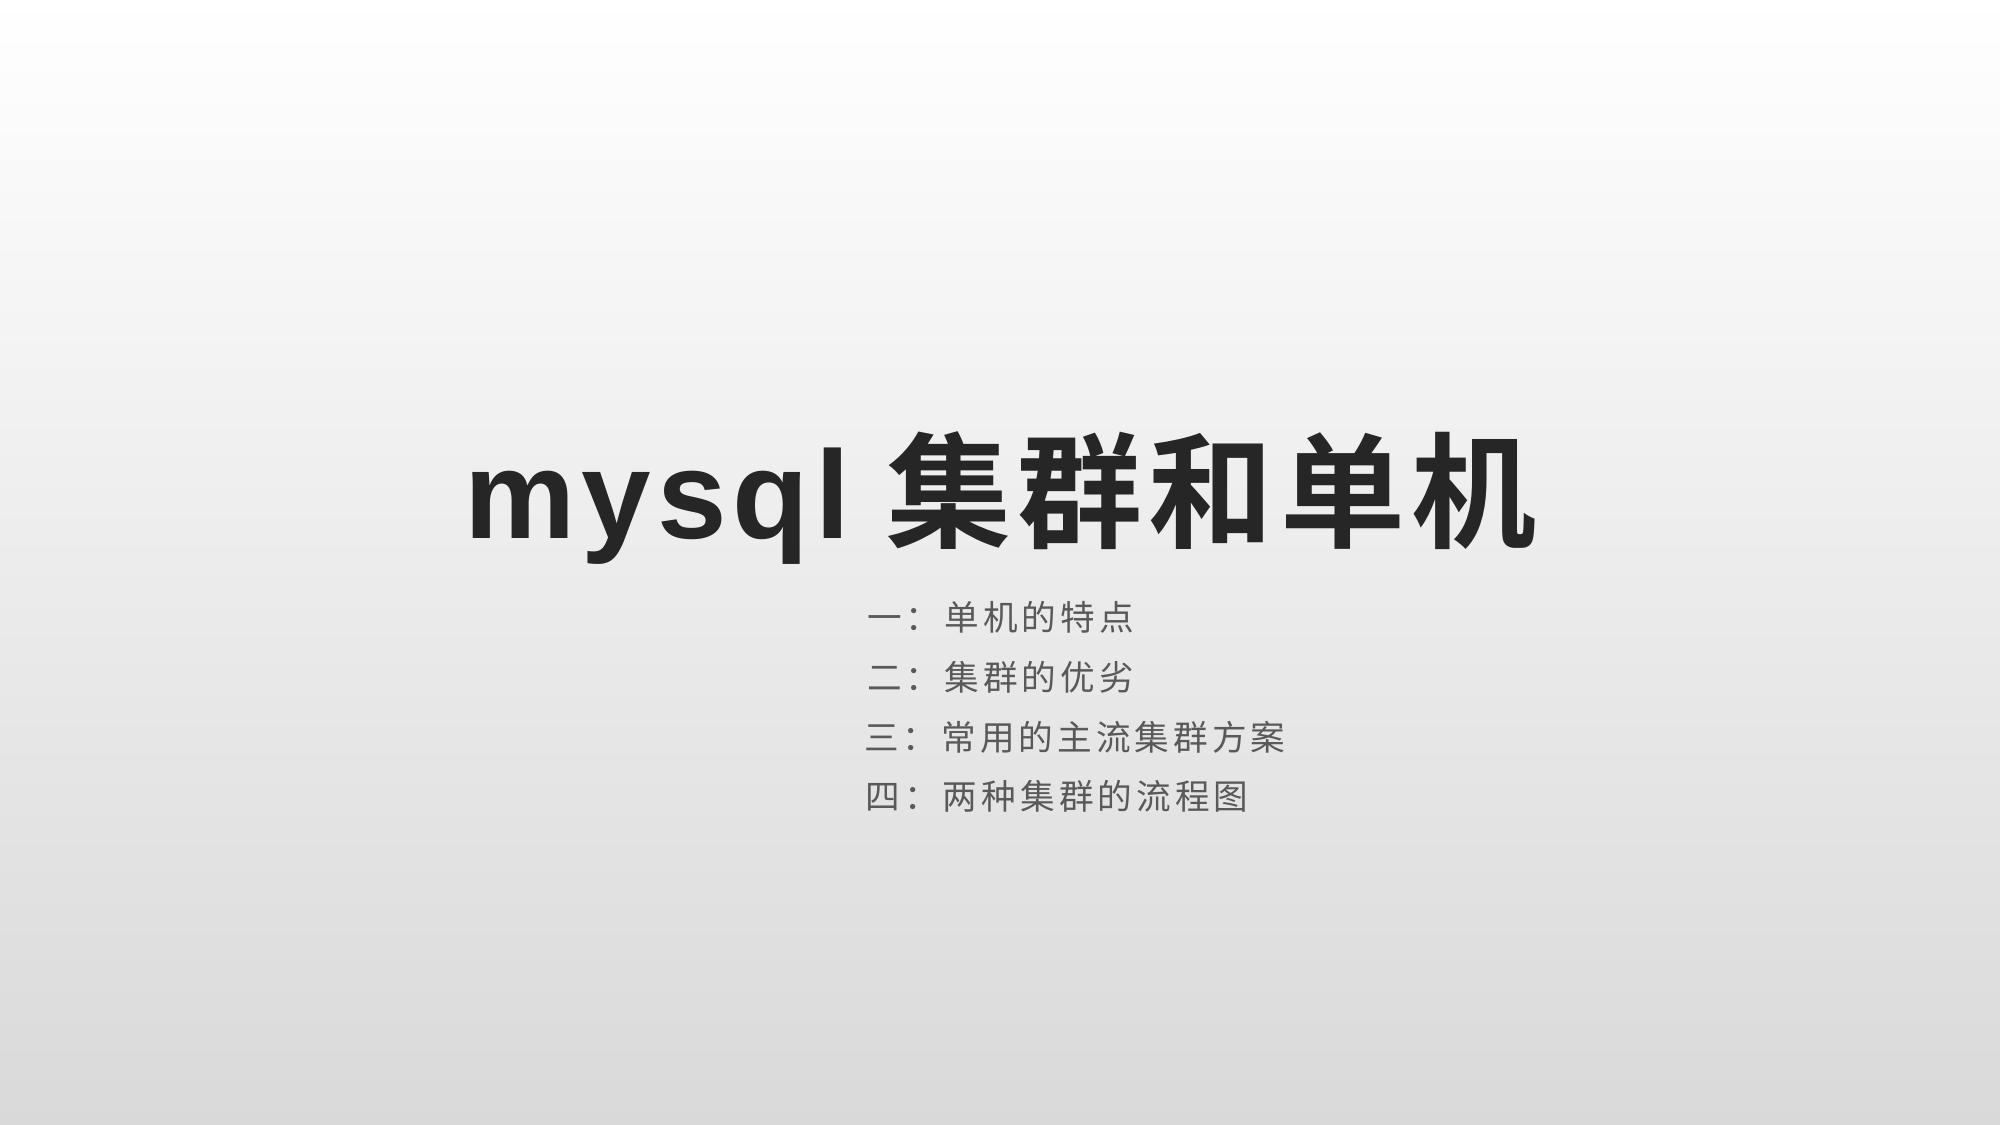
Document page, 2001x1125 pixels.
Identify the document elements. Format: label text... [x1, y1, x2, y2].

subtitle 一：单机的特点 二：集群的优劣 三：常用的主流集群方案 四：两种集群的流程图 [196, 584, 1805, 826]
title mysql集群和单机 [196, 149, 1805, 572]
